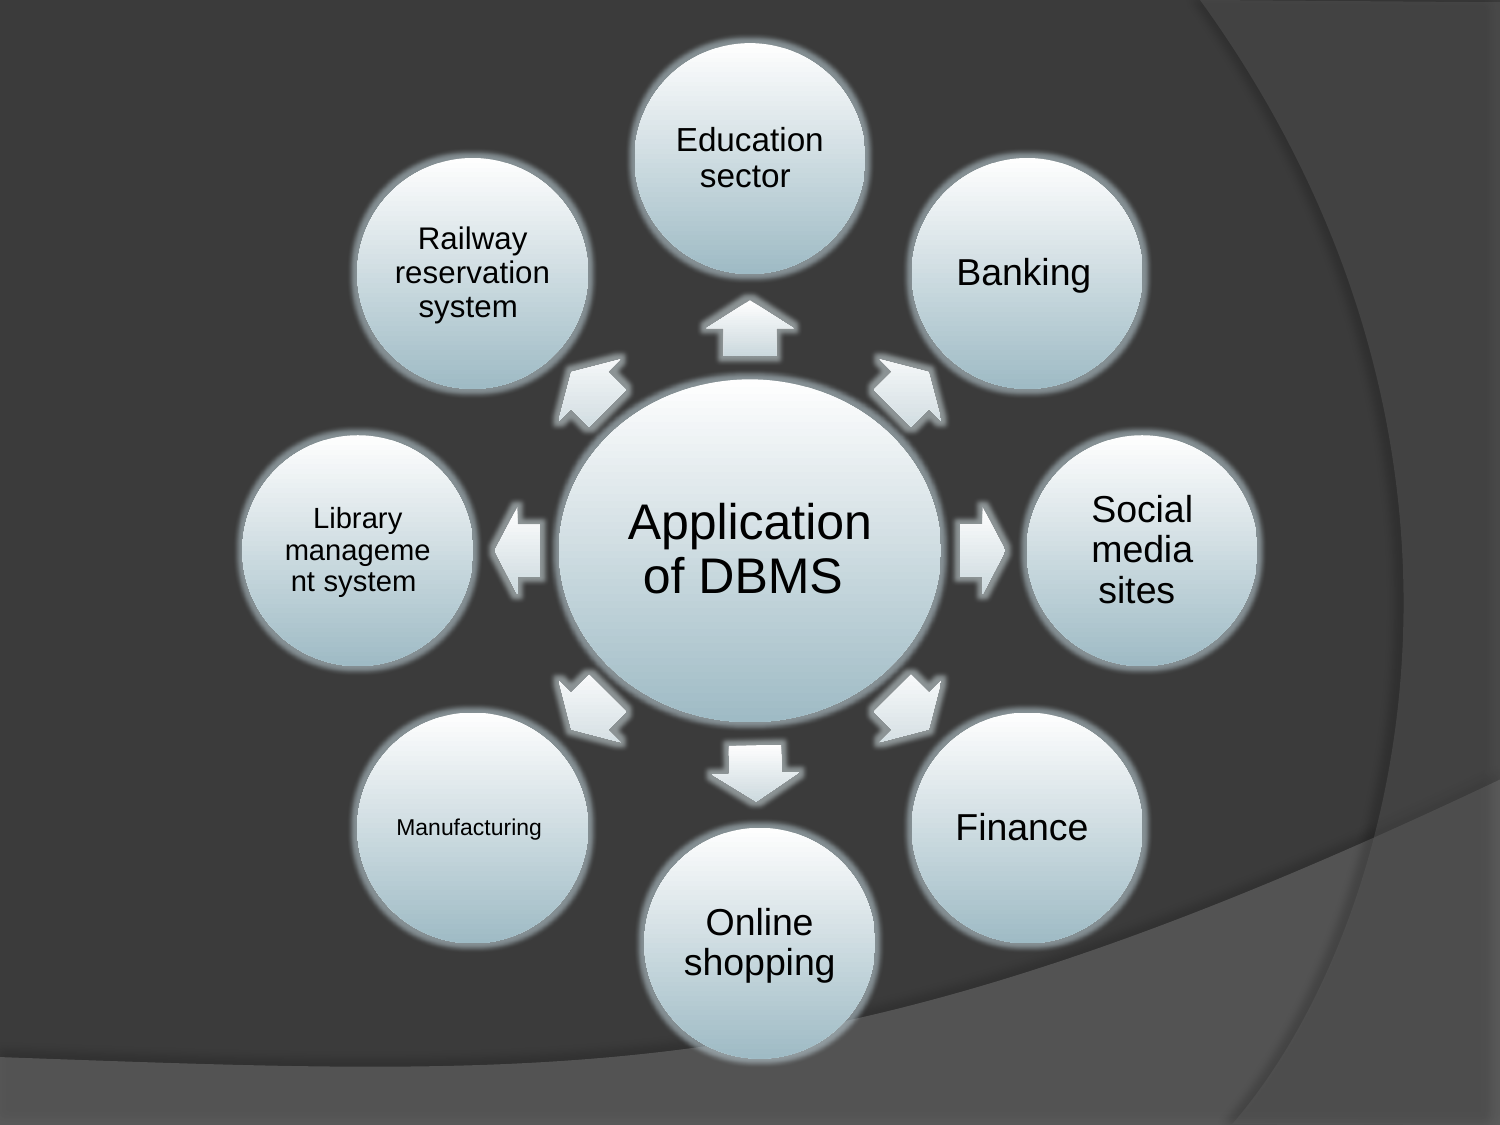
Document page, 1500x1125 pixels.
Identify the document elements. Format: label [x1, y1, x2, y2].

list [76, 42, 1424, 1059]
